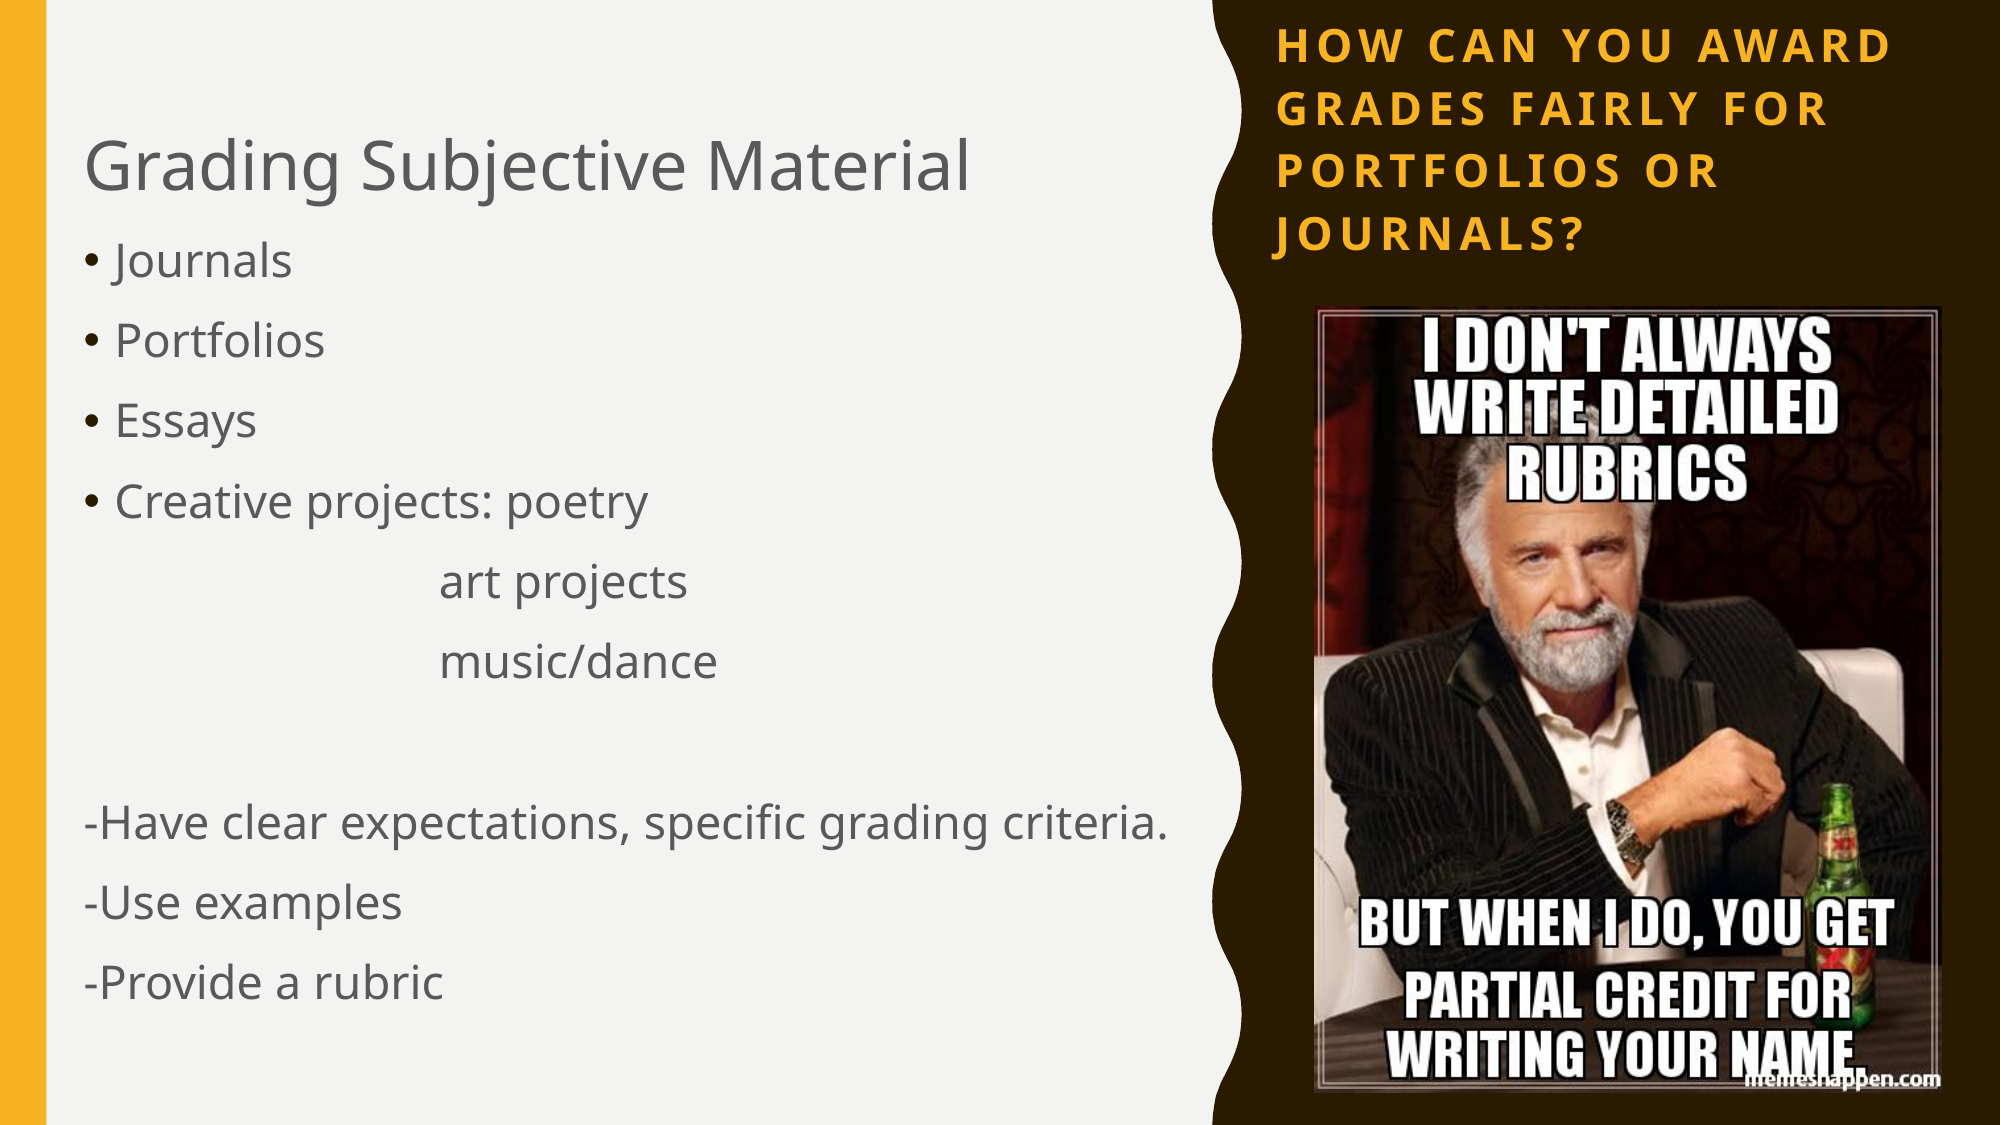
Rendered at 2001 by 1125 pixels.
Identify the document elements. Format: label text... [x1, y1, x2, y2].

title How can you award grades fairly for portfolios or journals? [1260, 0, 1959, 272]
list Grading Subjective Material Journals Portfolios Essays Creative projects: poetry art projects music/dance -Have clear expectations, specific grading criteria. -Use examples -Provide a rubric [68, 100, 1190, 1093]
picture [1314, 306, 1942, 1093]
